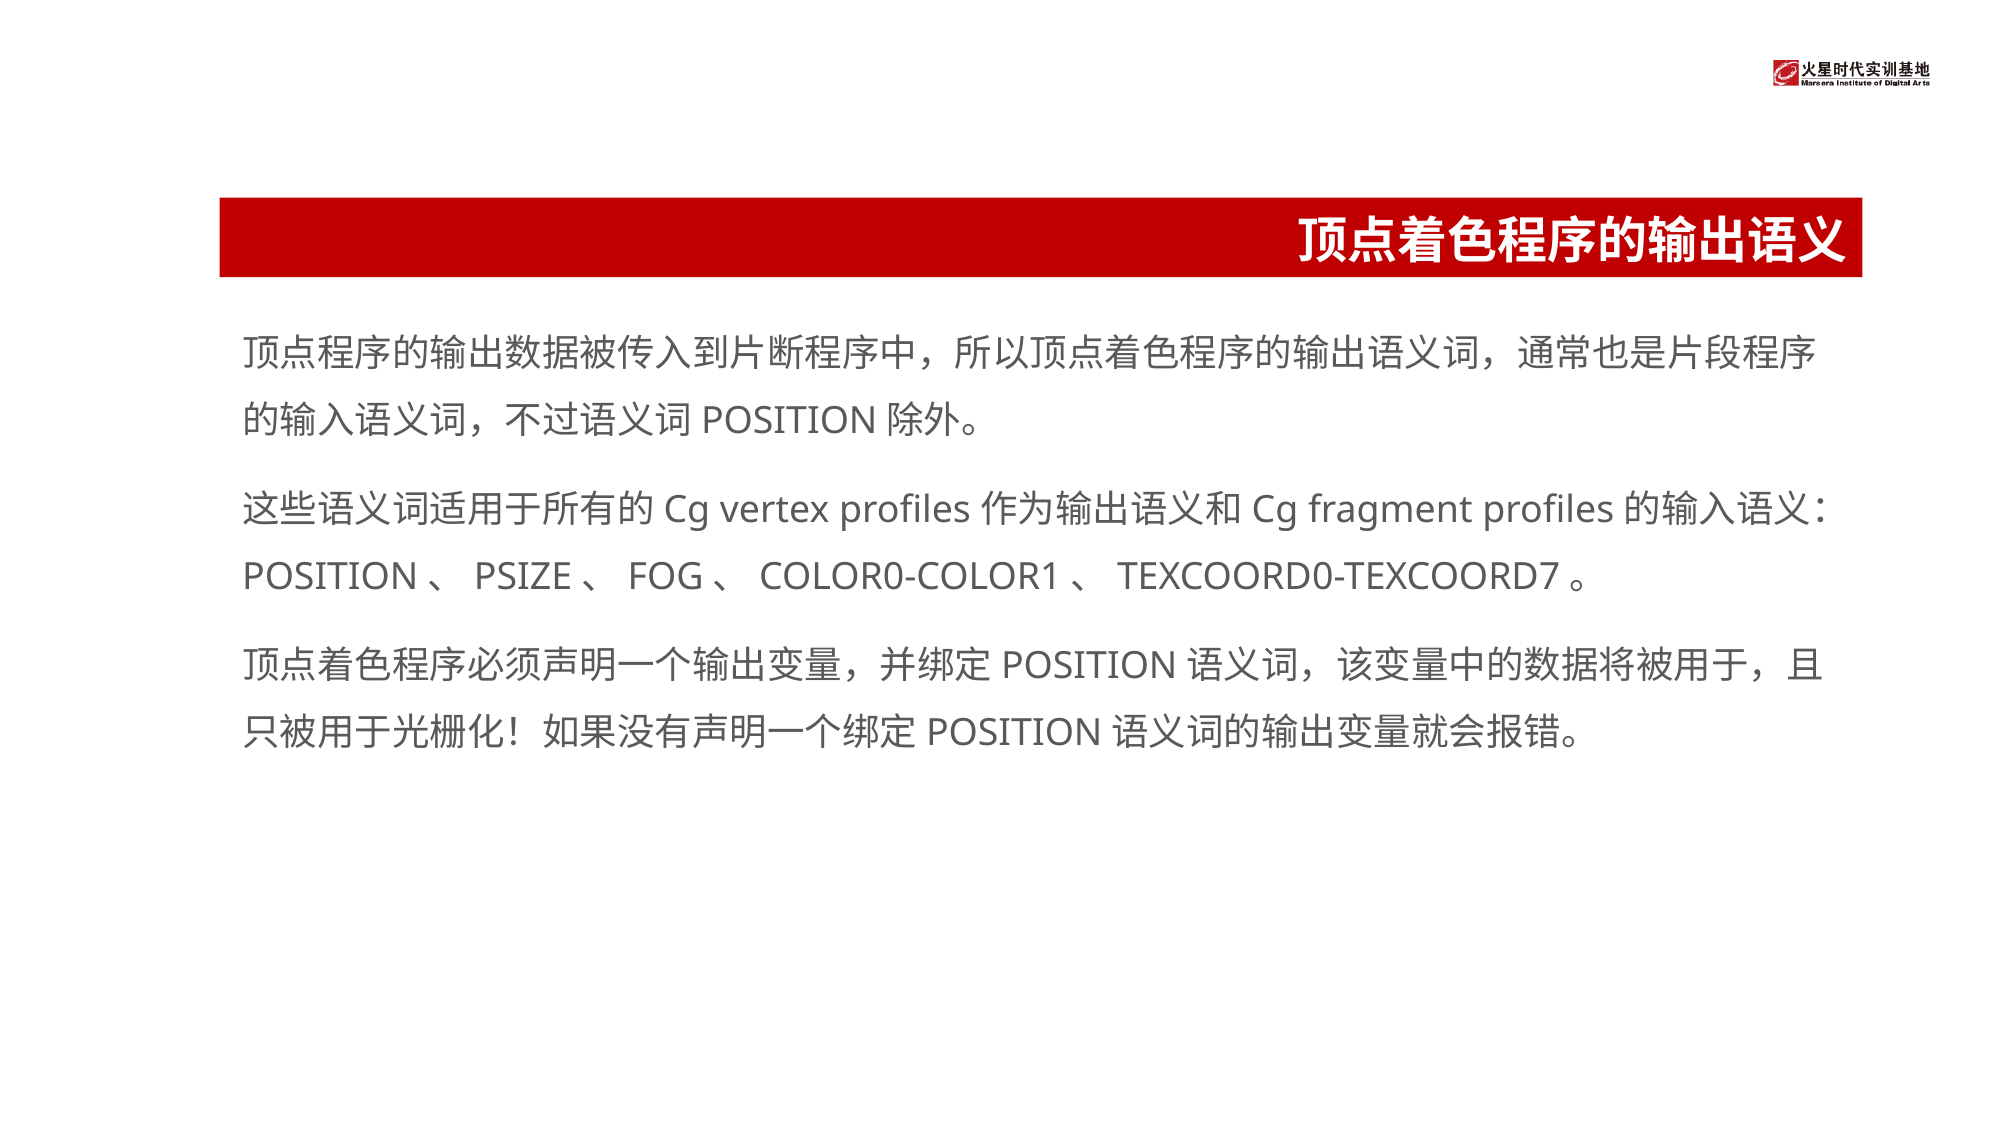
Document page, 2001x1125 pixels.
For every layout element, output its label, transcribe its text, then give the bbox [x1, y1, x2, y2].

title 顶点着色程序的输出语义 [219, 59, 1863, 278]
picture [1863, 59, 1934, 86]
list 顶点程序的输出数据被传入到片断程序中，所以顶点着色程序的输出语义词，通常也是片段程序的输入语义词，不过语义词POSITION除外。 这些语义词适用于所有的Cg vertex profiles作为输出语义和Cg fragment profiles的输入语义：POSITION、PSIZE、FOG、COLOR0-COLOR1、TEXCOORD0-TEXCOORD7。 顶点着色程序必须声明一个输出变量，并绑定POSITION语义词，该变量中的数据将被用于，且只被用于光栅化！如果没有声明一个绑定POSITION语义词的输出变量就会报错。 [227, 298, 1855, 879]
